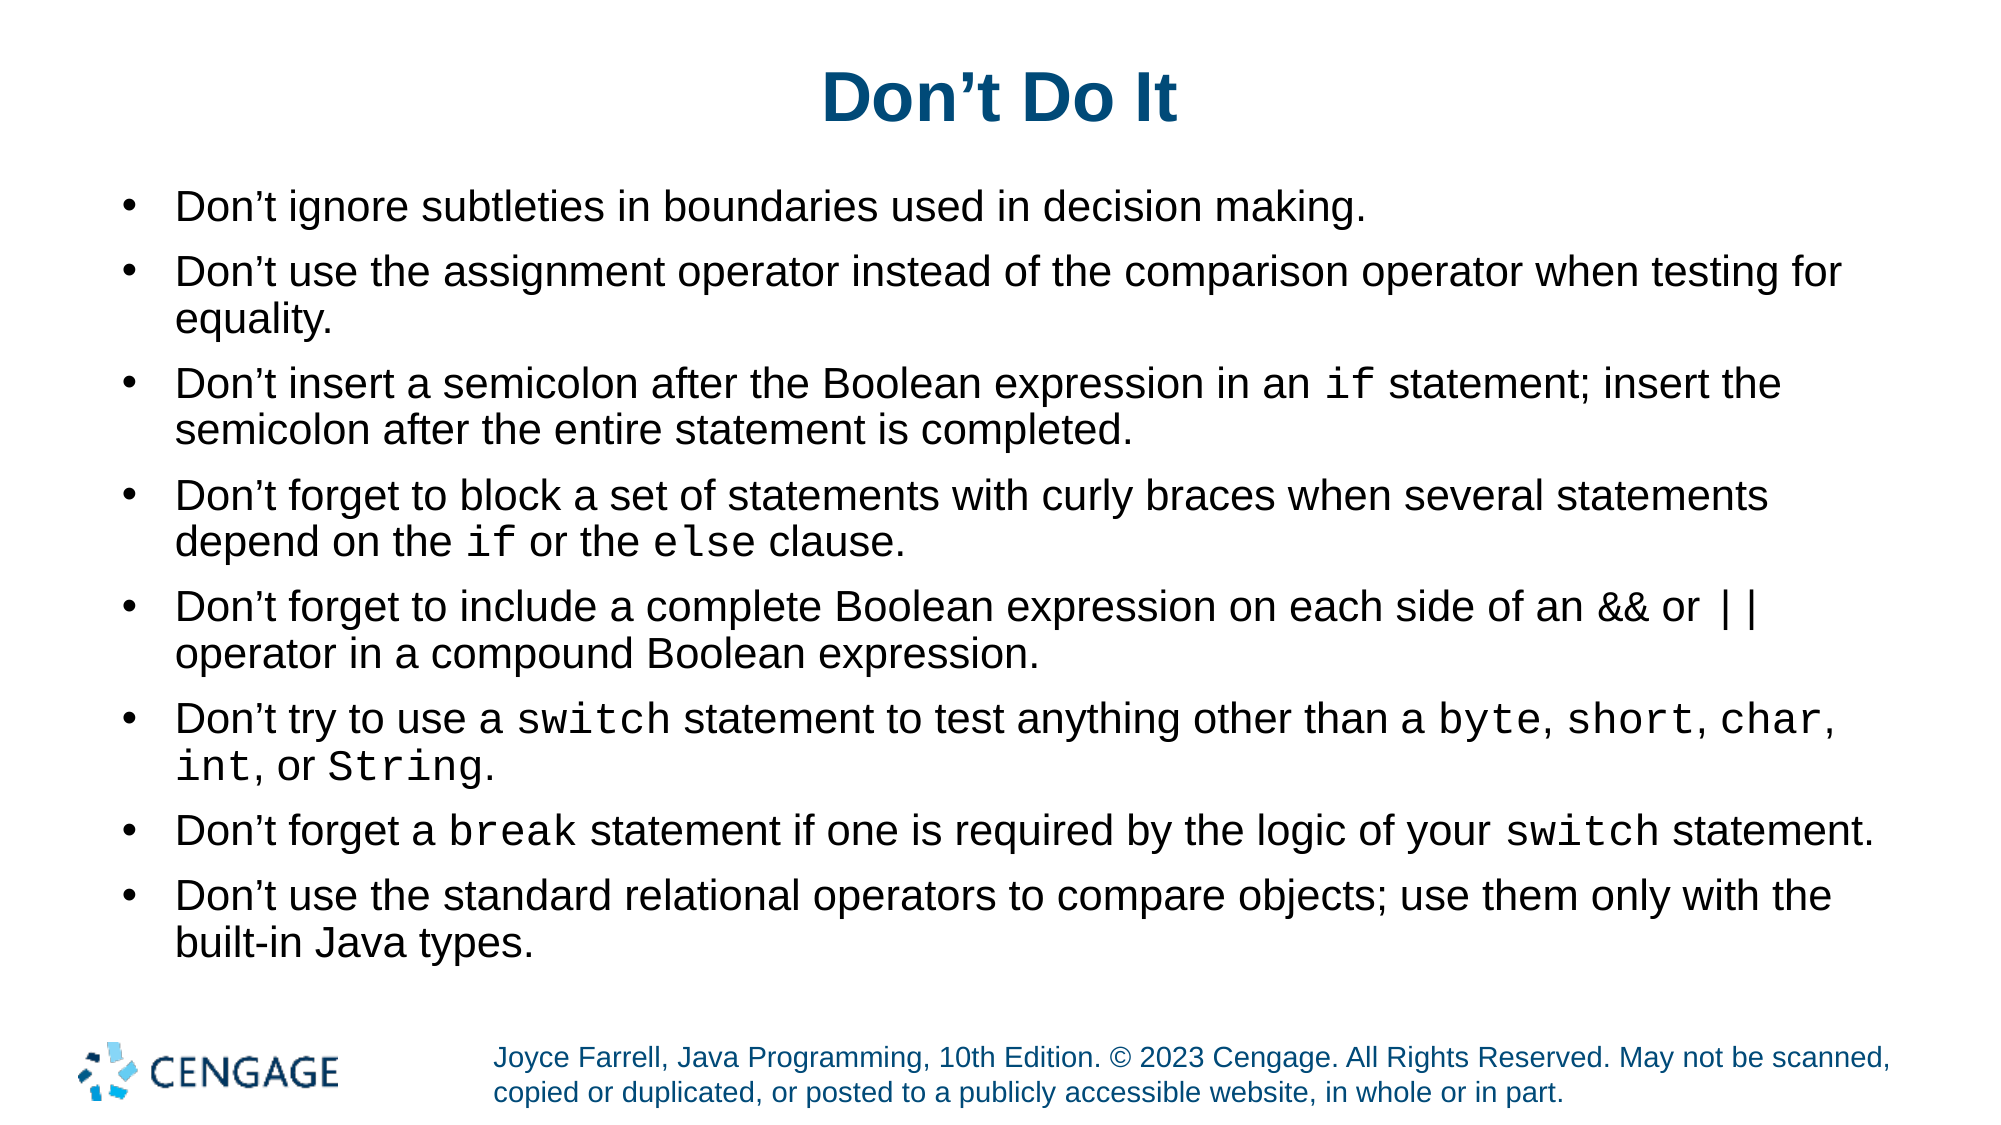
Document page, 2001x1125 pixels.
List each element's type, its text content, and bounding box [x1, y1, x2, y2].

title Don’t Do It [137, 59, 1863, 171]
list Don’t ignore subtleties in boundaries used in decision making. Don’t use the assignment operator instead of the comparison operator when testing for equality. Don’t insert a semicolon after the Boolean expression in an if statement; insert the semicolon after the entire statement is completed. Don’t forget to block a set of statements with curly braces when several statements depend on the if or the else clause. Don’t forget to include a complete Boolean expression on each side of an && or || operator in a compound Boolean expression. Don’t try to use a switch statement to test anything other than a byte, short, char, int, or String. Don’t forget a break statement if one is required by the logic of your switch statement. Don’t use the standard relational operators to compare objects; use them only with the built-in Java types. [121, 183, 1880, 990]
picture [78, 1042, 338, 1101]
